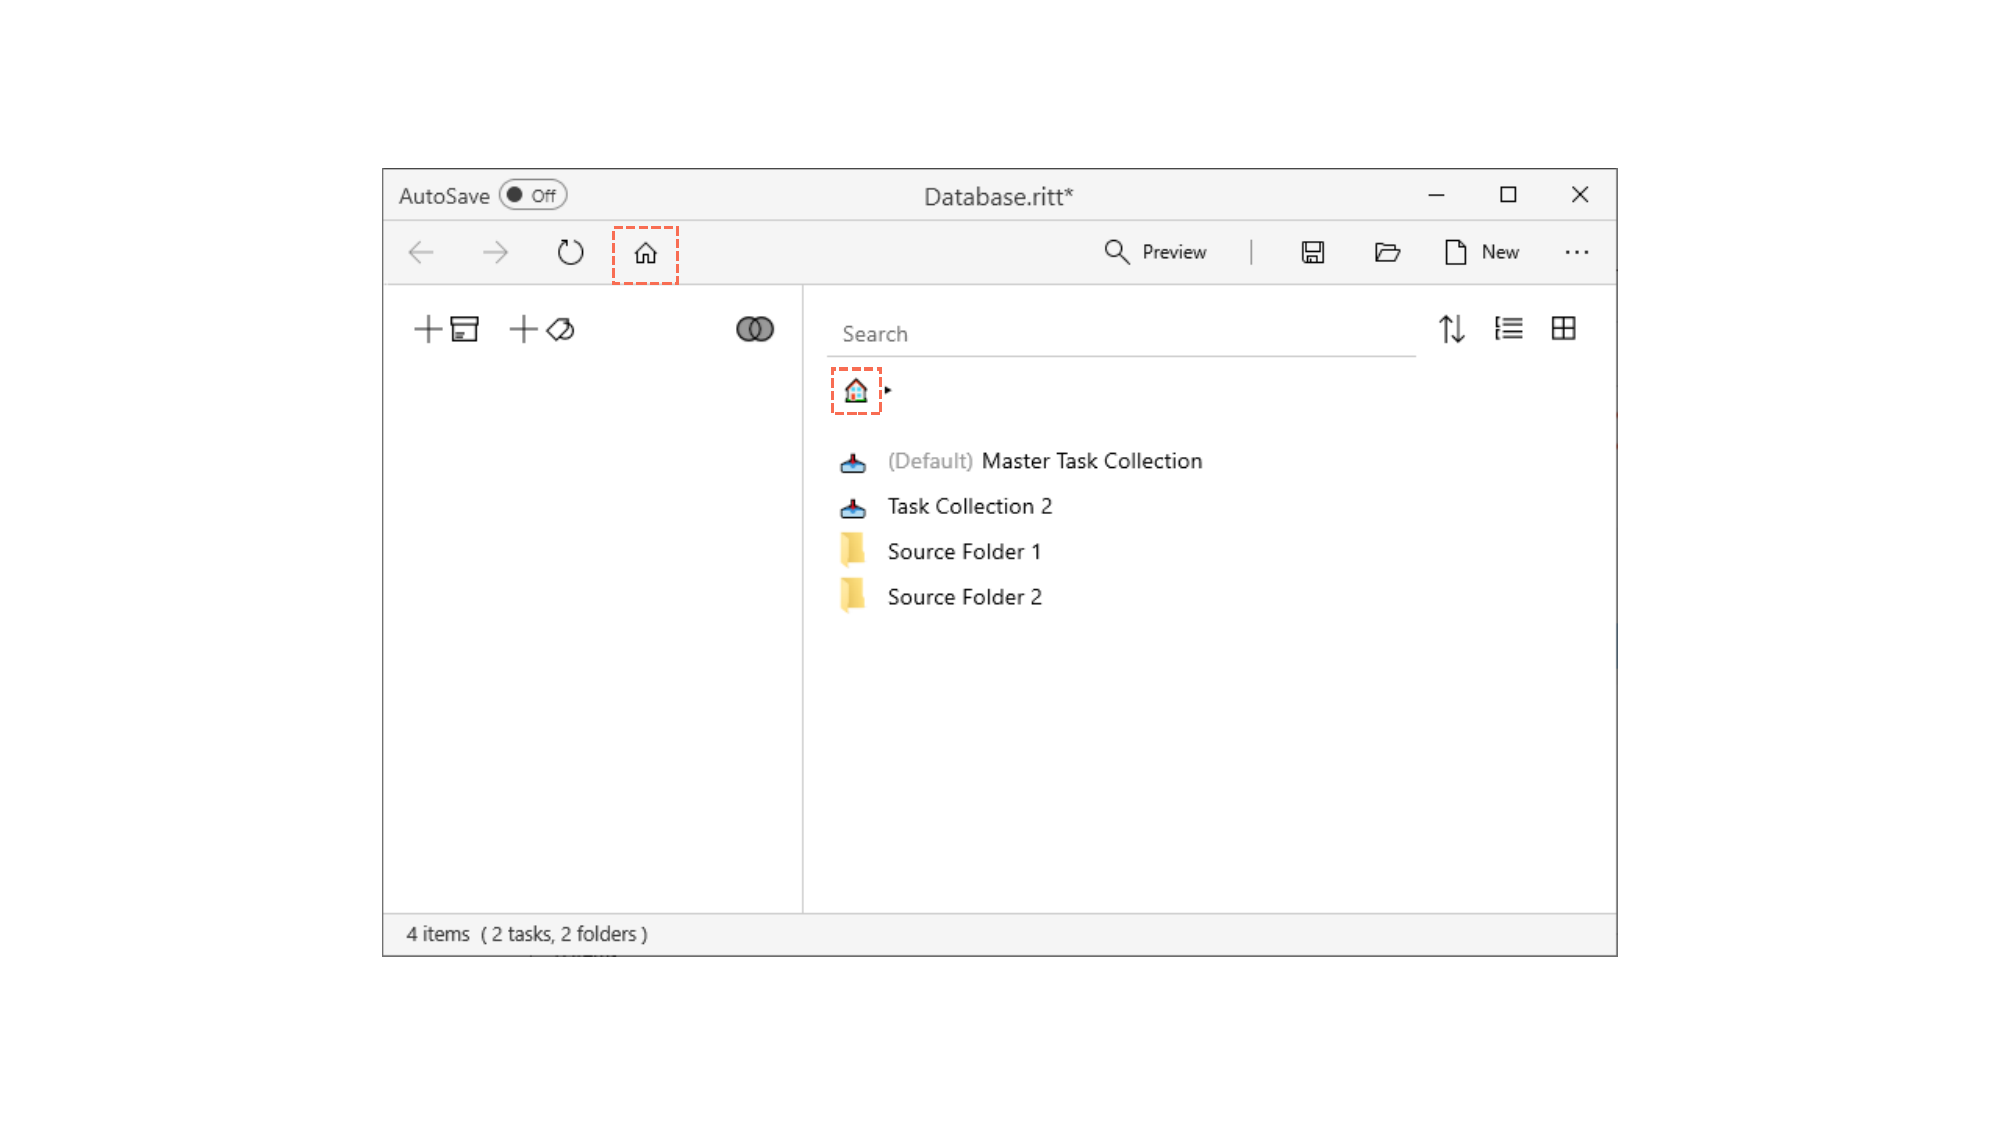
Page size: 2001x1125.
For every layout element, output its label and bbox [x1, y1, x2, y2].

text_box [381, 168, 1618, 957]
